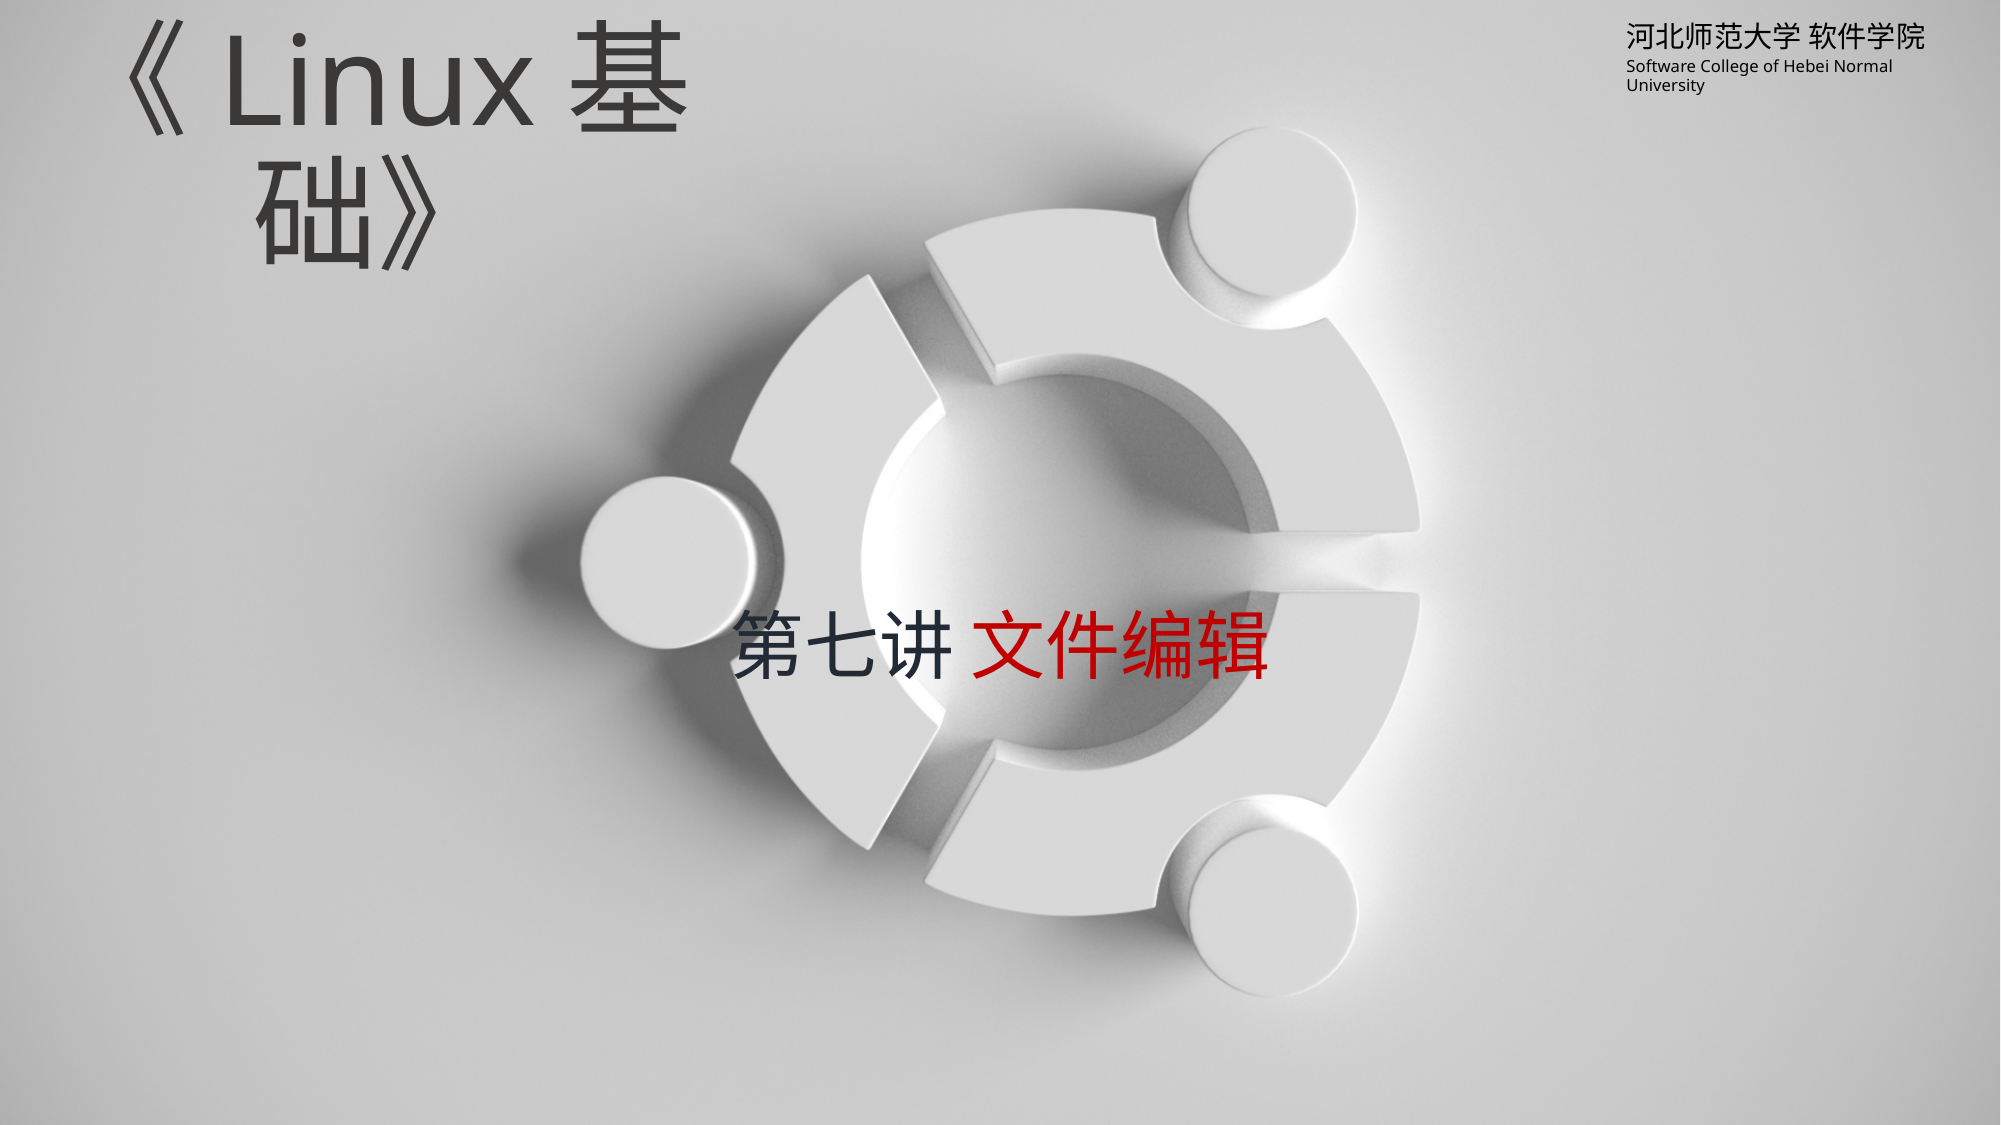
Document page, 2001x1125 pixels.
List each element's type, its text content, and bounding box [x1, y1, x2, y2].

subtitle 第七讲 文件编辑 [249, 590, 1750, 707]
title 《Linux基础》 [27, 123, 729, 295]
picture [0, 0, 2001, 1125]
